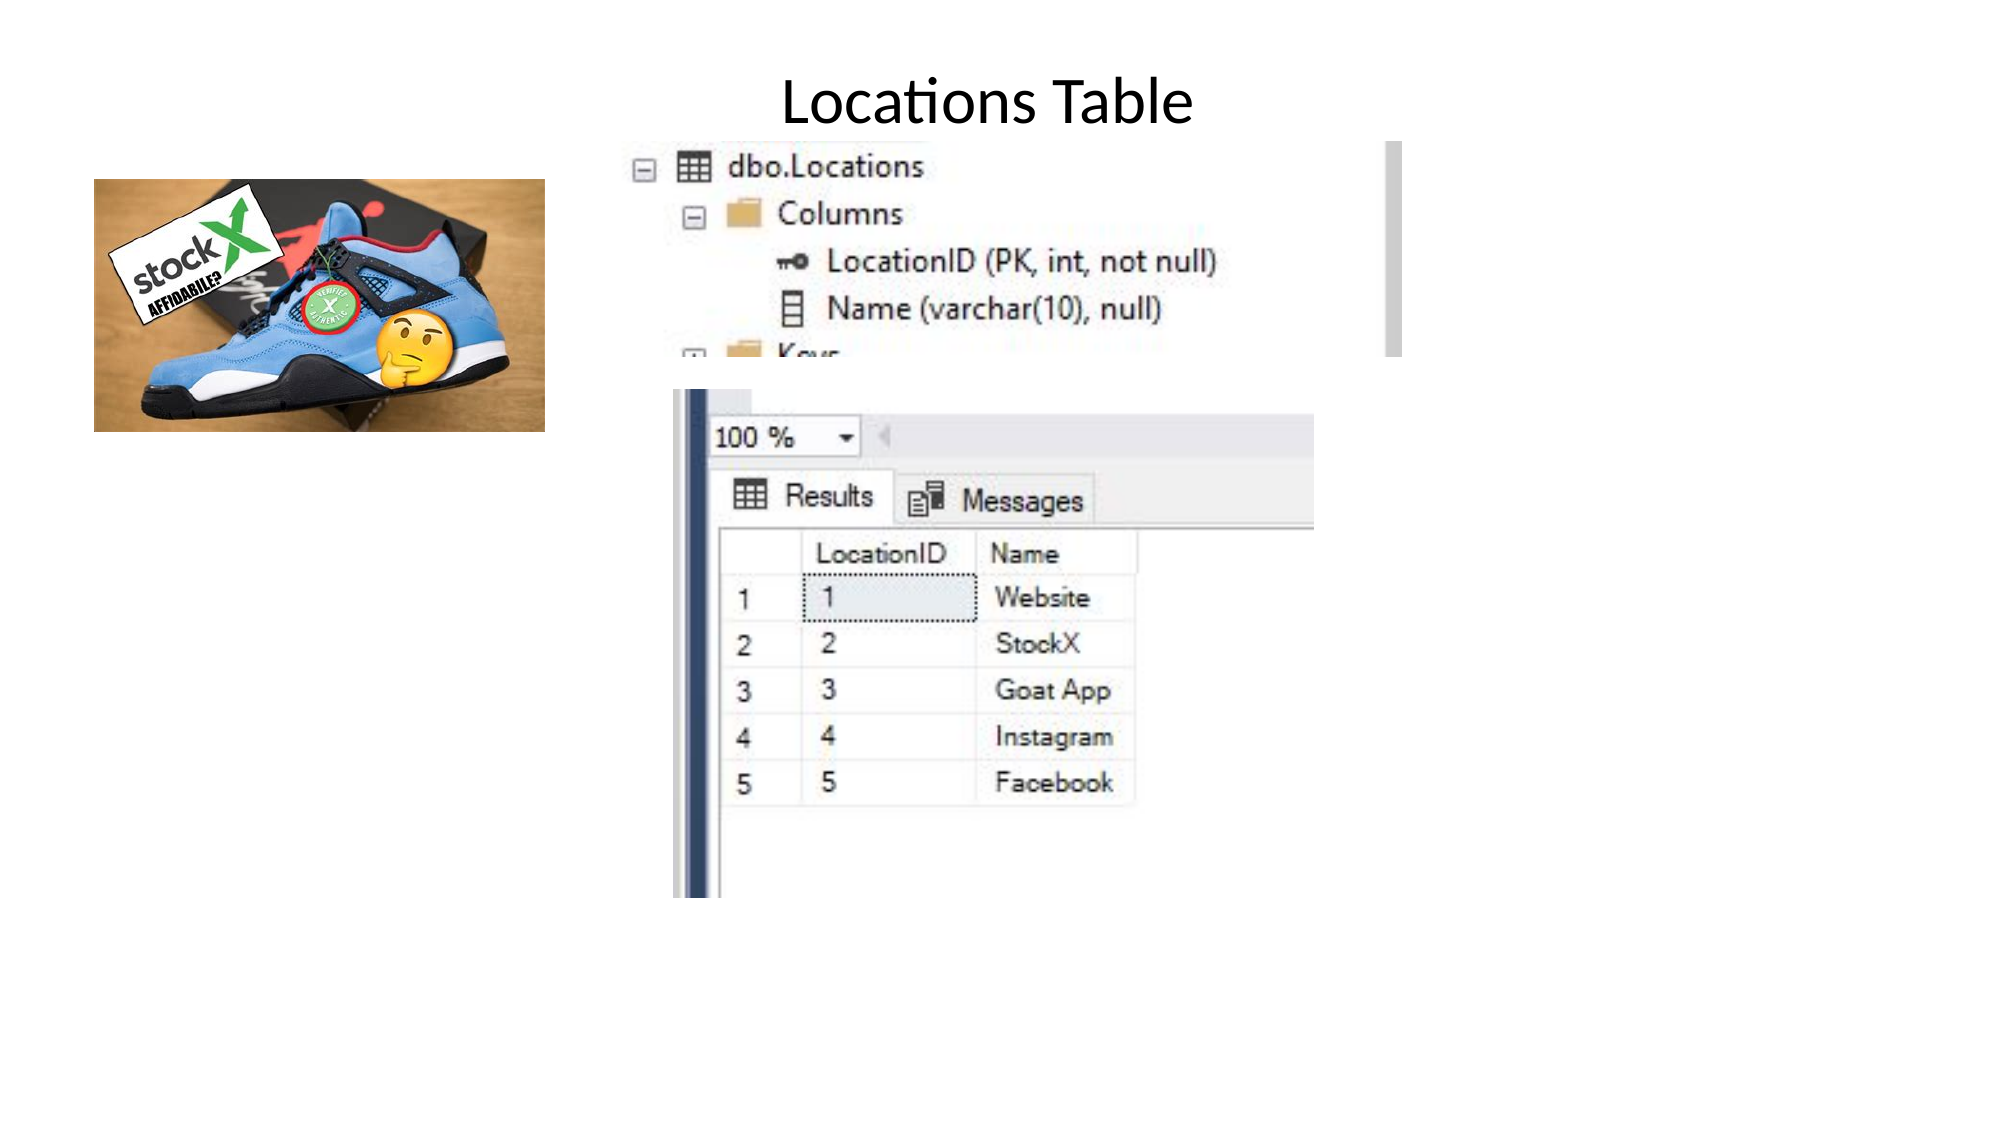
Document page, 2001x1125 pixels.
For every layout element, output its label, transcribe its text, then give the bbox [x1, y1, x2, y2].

picture [94, 179, 545, 432]
text_box Locations Table [766, 49, 1217, 141]
picture [673, 389, 1314, 898]
picture [581, 141, 1402, 357]
